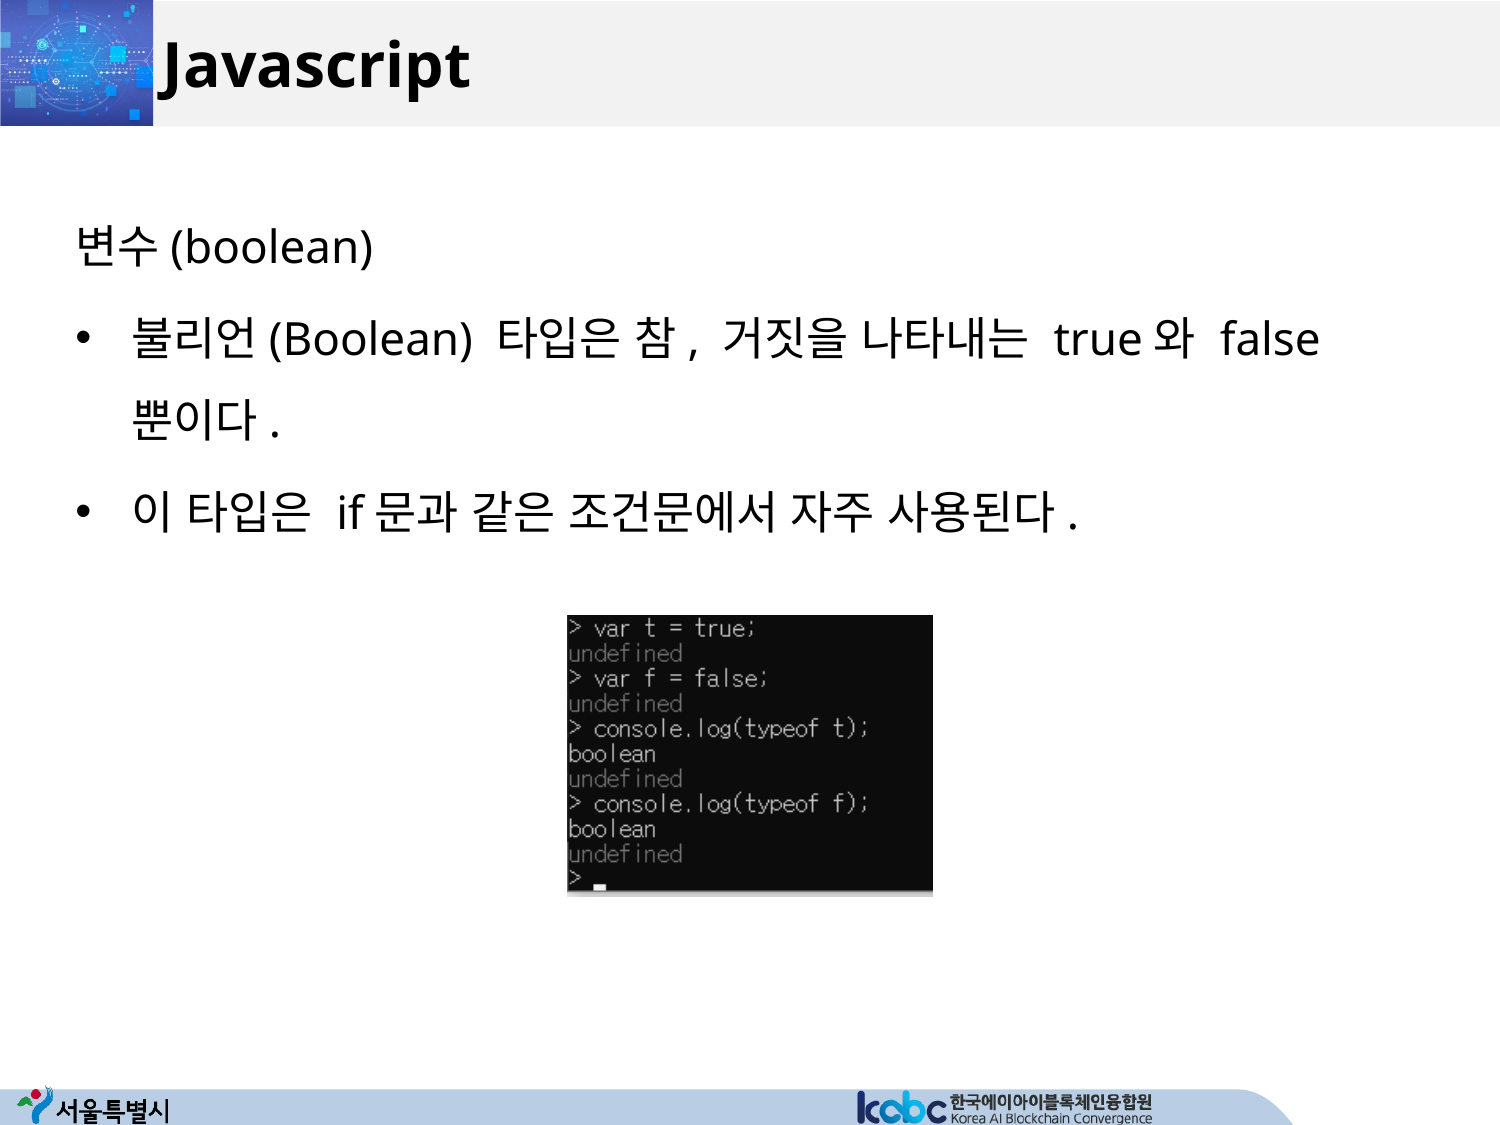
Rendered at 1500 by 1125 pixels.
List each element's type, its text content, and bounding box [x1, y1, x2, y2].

picture [856, 1084, 1164, 1125]
picture [0, 0, 147, 126]
title Javascript [147, 0, 1443, 126]
picture [567, 615, 933, 898]
picture [17, 1085, 168, 1124]
list 변수(boolean) 불리언(Boolean) 타입은 참, 거짓을 나타내는 true와 false 뿐이다. 이 타입은 if문과 같은 조건문에서 자주 사용된다. [60, 183, 1443, 1046]
